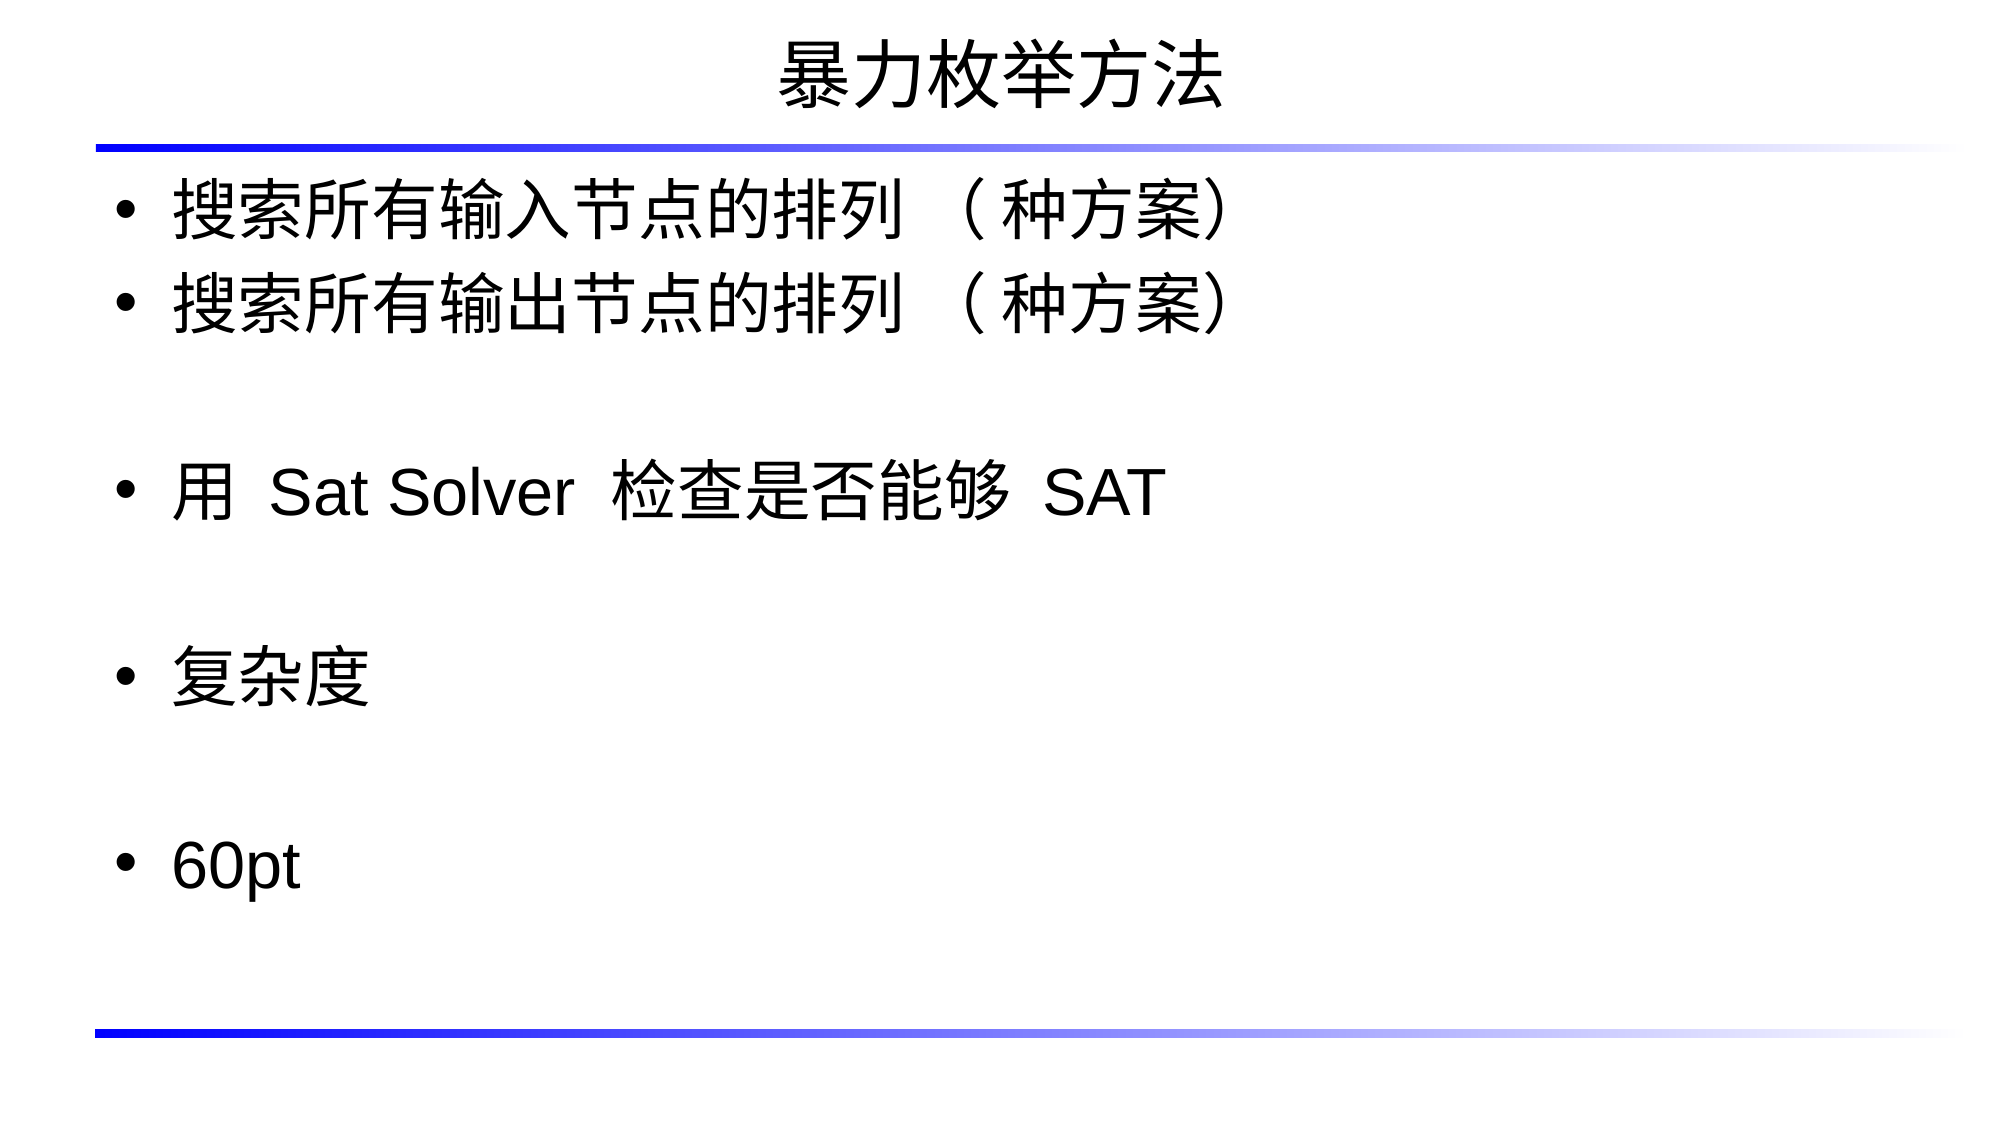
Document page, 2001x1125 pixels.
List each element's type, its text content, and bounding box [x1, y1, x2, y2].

title 暴力枚举方法 [102, 7, 1900, 138]
